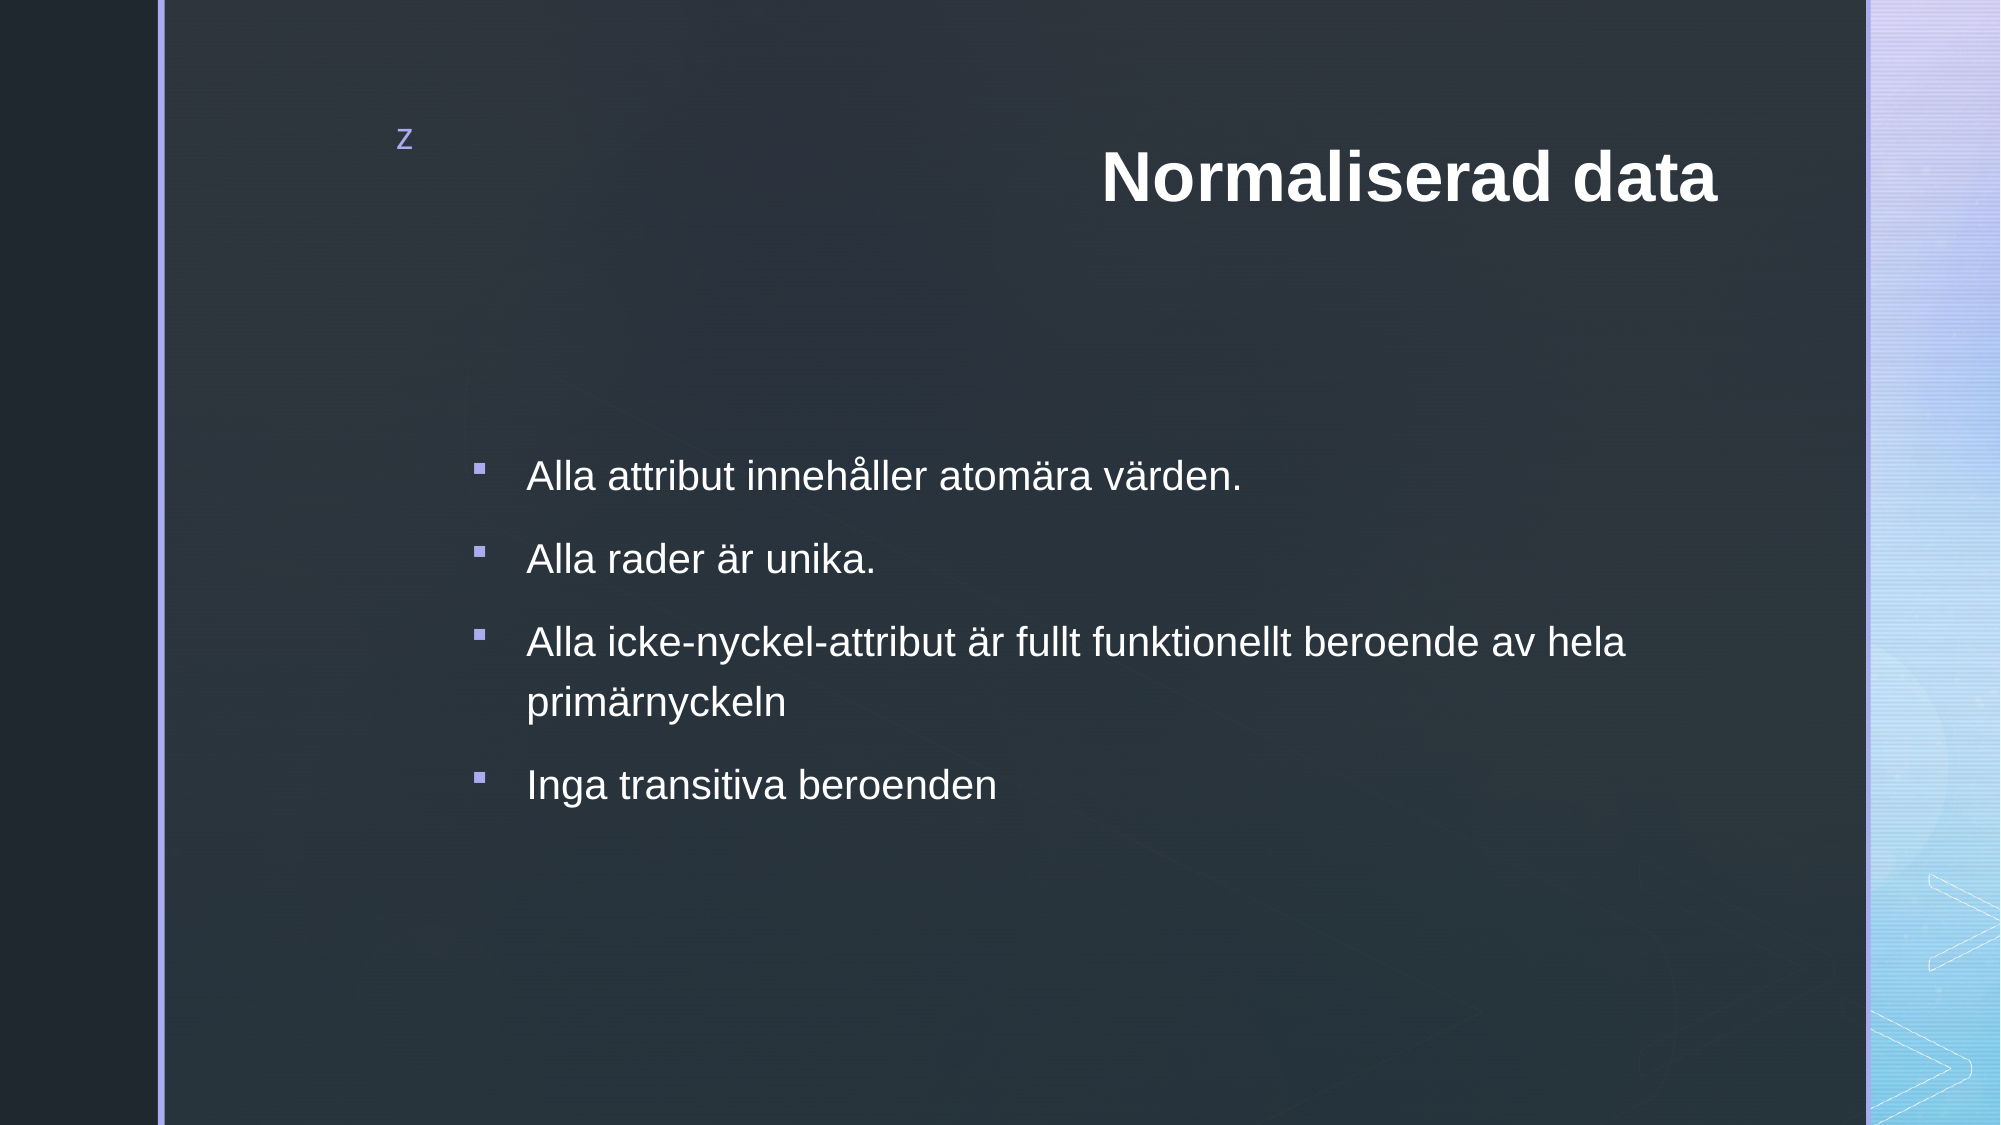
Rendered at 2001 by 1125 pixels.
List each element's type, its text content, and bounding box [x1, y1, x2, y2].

list Alla attribut innehåller atomära värden. Alla rader är unika. Alla icke-nyckel-attribut är fullt funktionellt beroende av hela primärnyckeln Inga transitiva beroenden [454, 336, 1734, 993]
title Normaliserad data [428, 132, 1734, 310]
picture [1871, 0, 2001, 1125]
